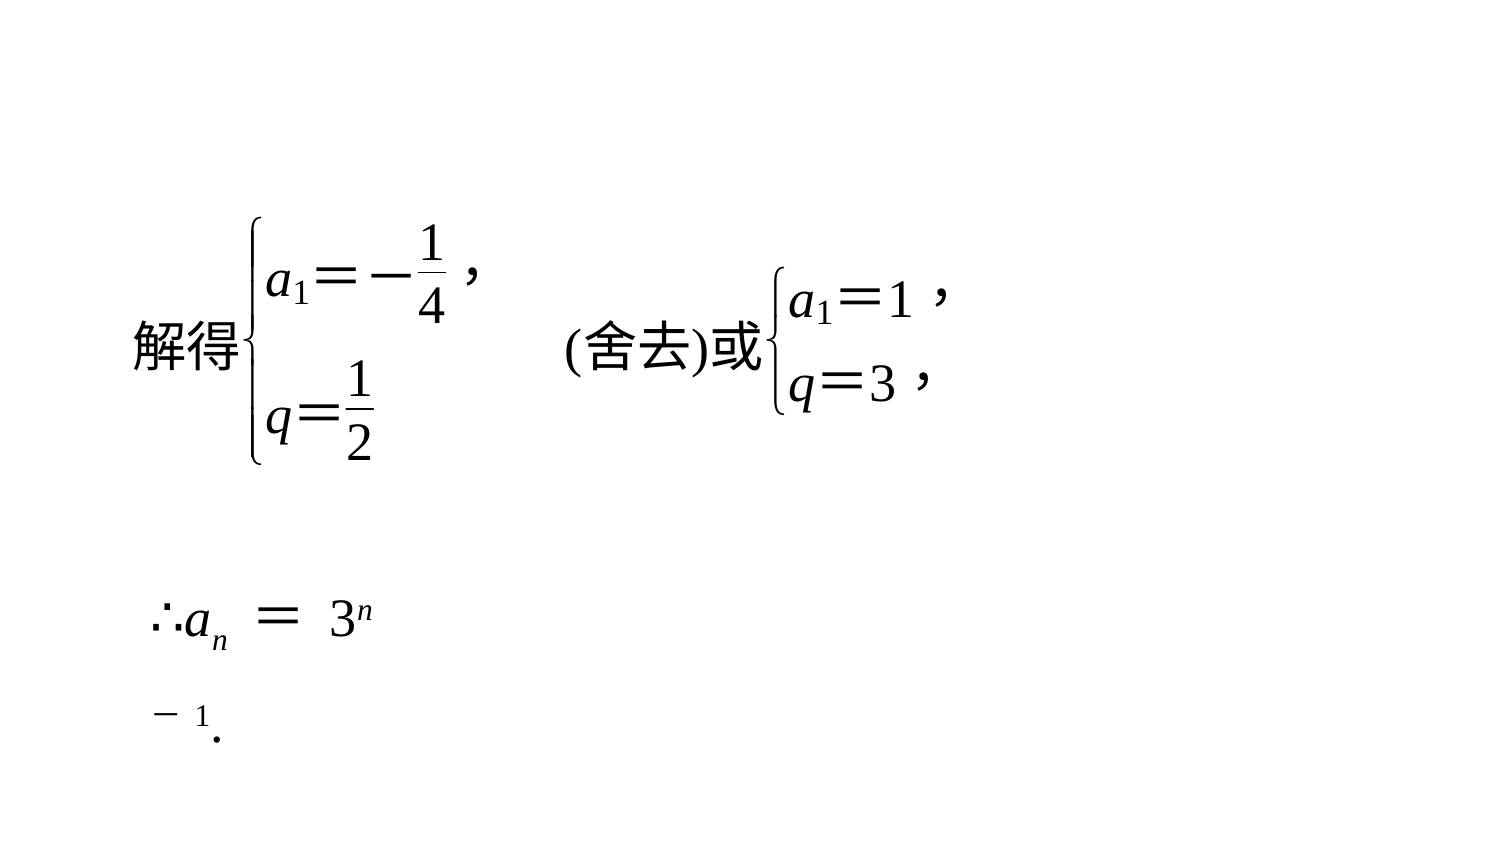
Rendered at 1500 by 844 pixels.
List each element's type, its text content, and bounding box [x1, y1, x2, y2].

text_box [132, 197, 1247, 526]
text_box ∴an＝3n－1. [135, 537, 401, 664]
